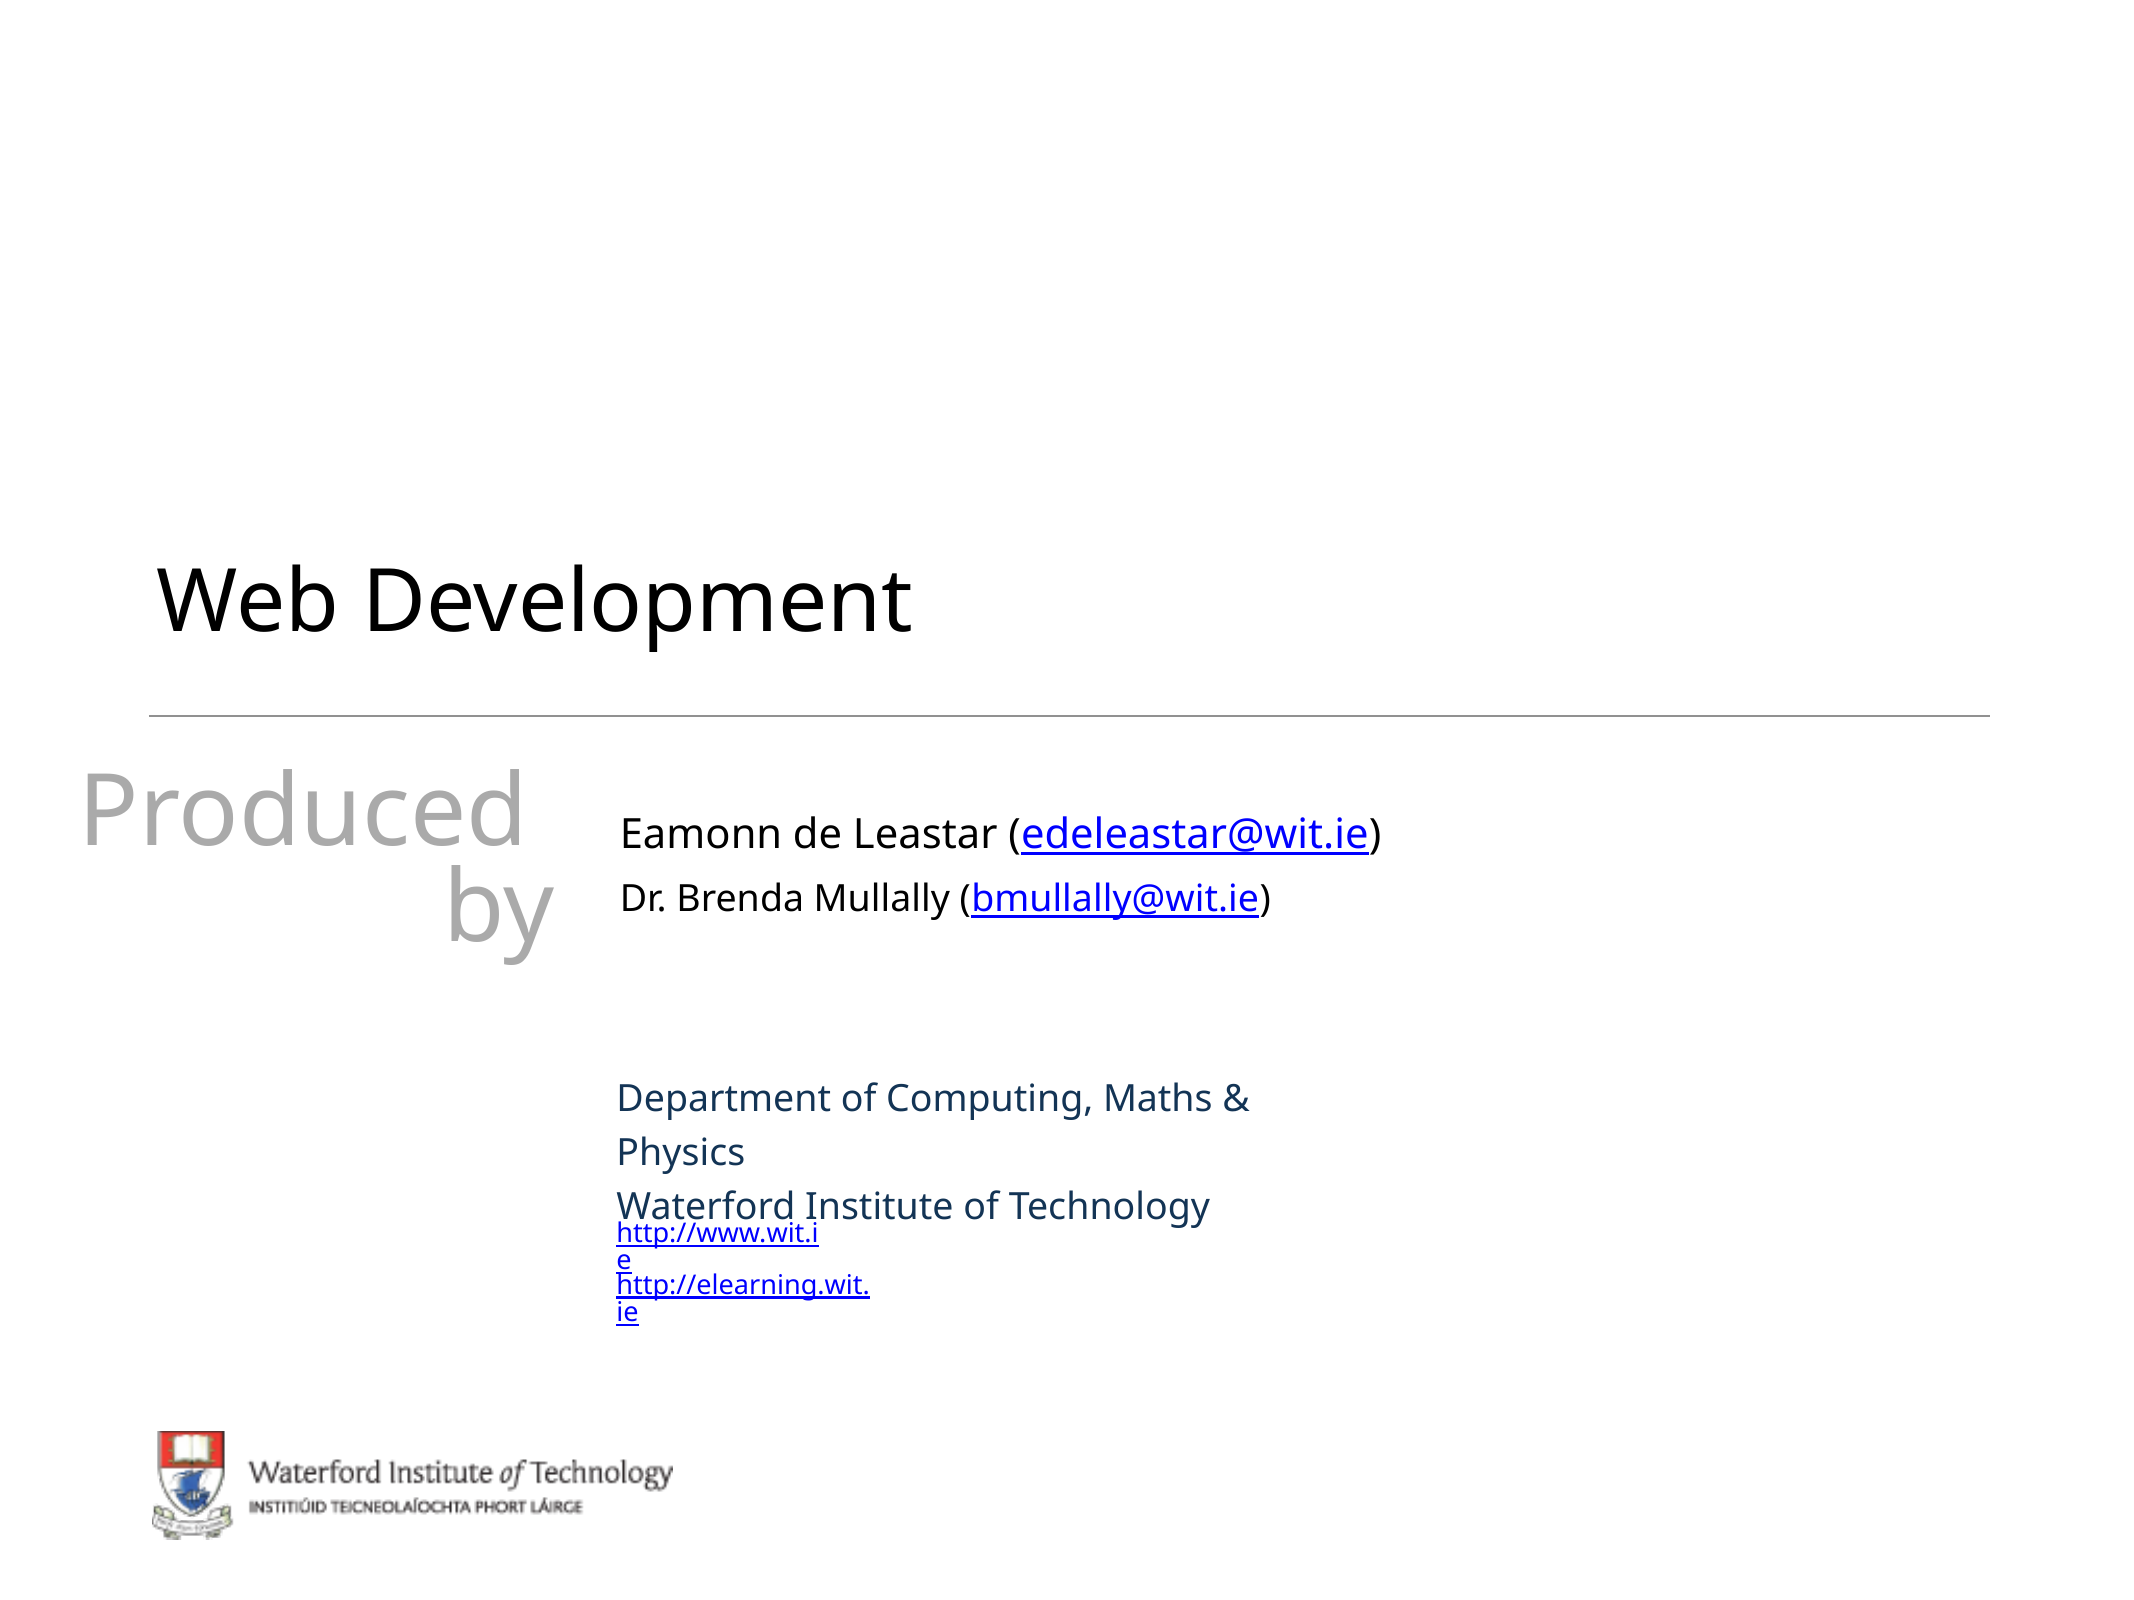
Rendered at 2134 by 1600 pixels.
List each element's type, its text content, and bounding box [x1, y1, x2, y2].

picture [152, 1431, 673, 1540]
list Eamonn de Leastar (edeleastar@wit.ie) Dr. Brenda Mullally (bmullally@wit.ie) [610, 786, 1560, 1113]
title Web Development [147, 511, 1991, 682]
